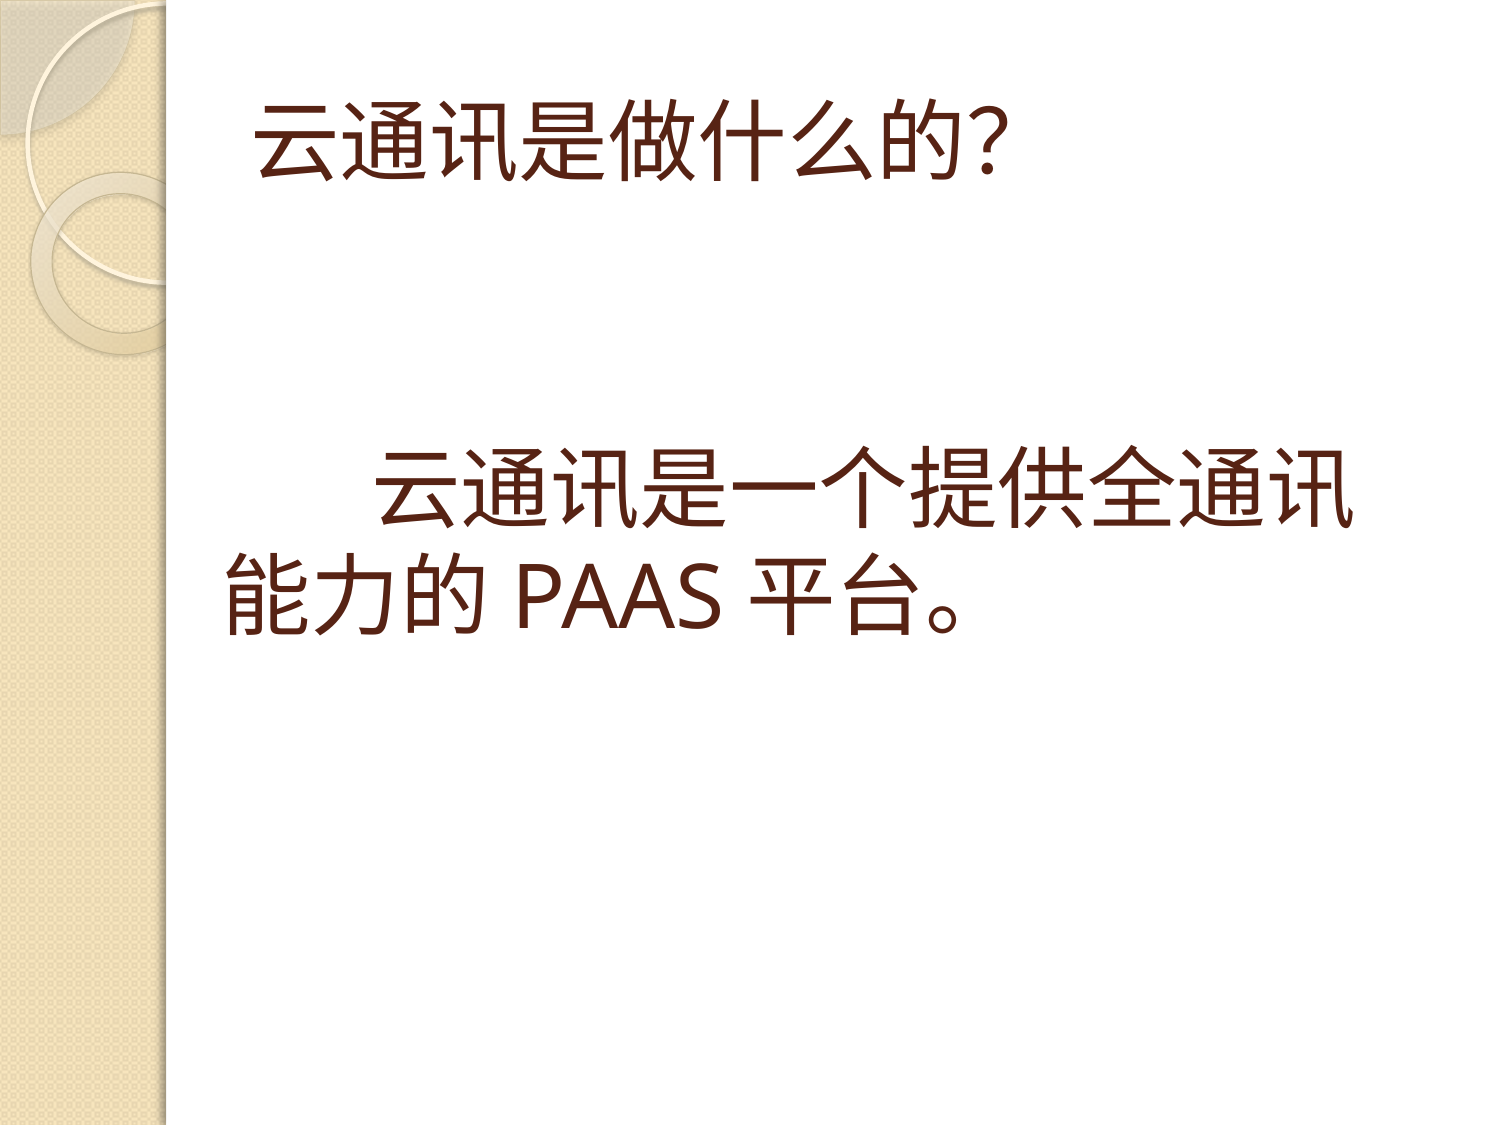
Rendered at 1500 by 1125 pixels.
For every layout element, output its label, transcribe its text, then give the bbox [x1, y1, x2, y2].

text_box 云通讯是一个提供全通讯能力的PAAS平台。 [206, 397, 1437, 681]
title 云通讯是做什么的？ [235, 45, 1466, 233]
text_box [171, 314, 1402, 941]
